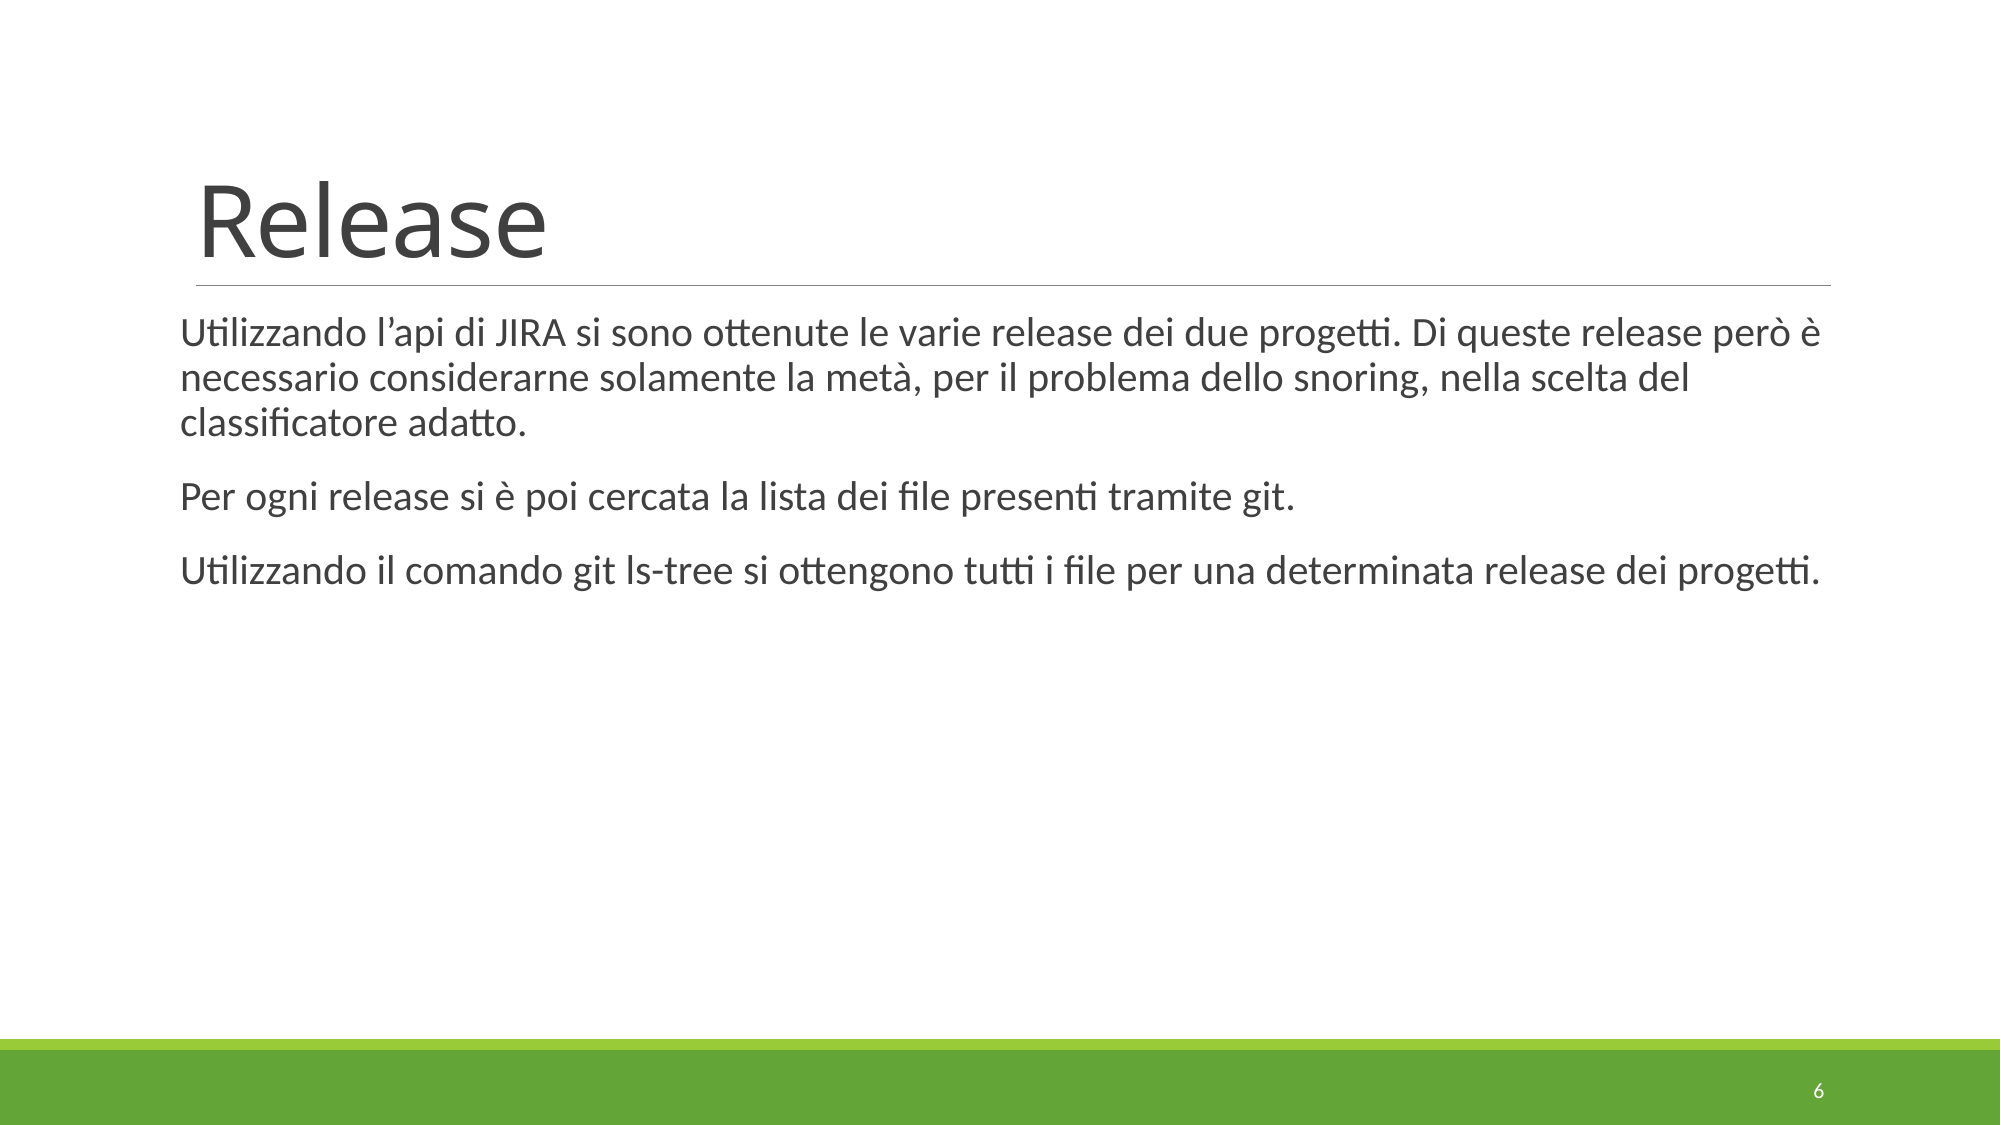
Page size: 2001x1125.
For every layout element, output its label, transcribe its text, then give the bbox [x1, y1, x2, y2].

list Utilizzando l’api di JIRA si sono ottenute le varie release dei due progetti. Di queste release però è necessario considerarne solamente la metà, per il problema dello snoring, nella scelta del classificatore adatto. Per ogni release si è poi cercata la lista dei file presenti tramite git. Utilizzando il comando git ls-tree si ottengono tutti i file per una determinata release dei progetti. [180, 302, 1830, 963]
slide_number 6 [1624, 1059, 1840, 1120]
title Release [180, 47, 1830, 285]
